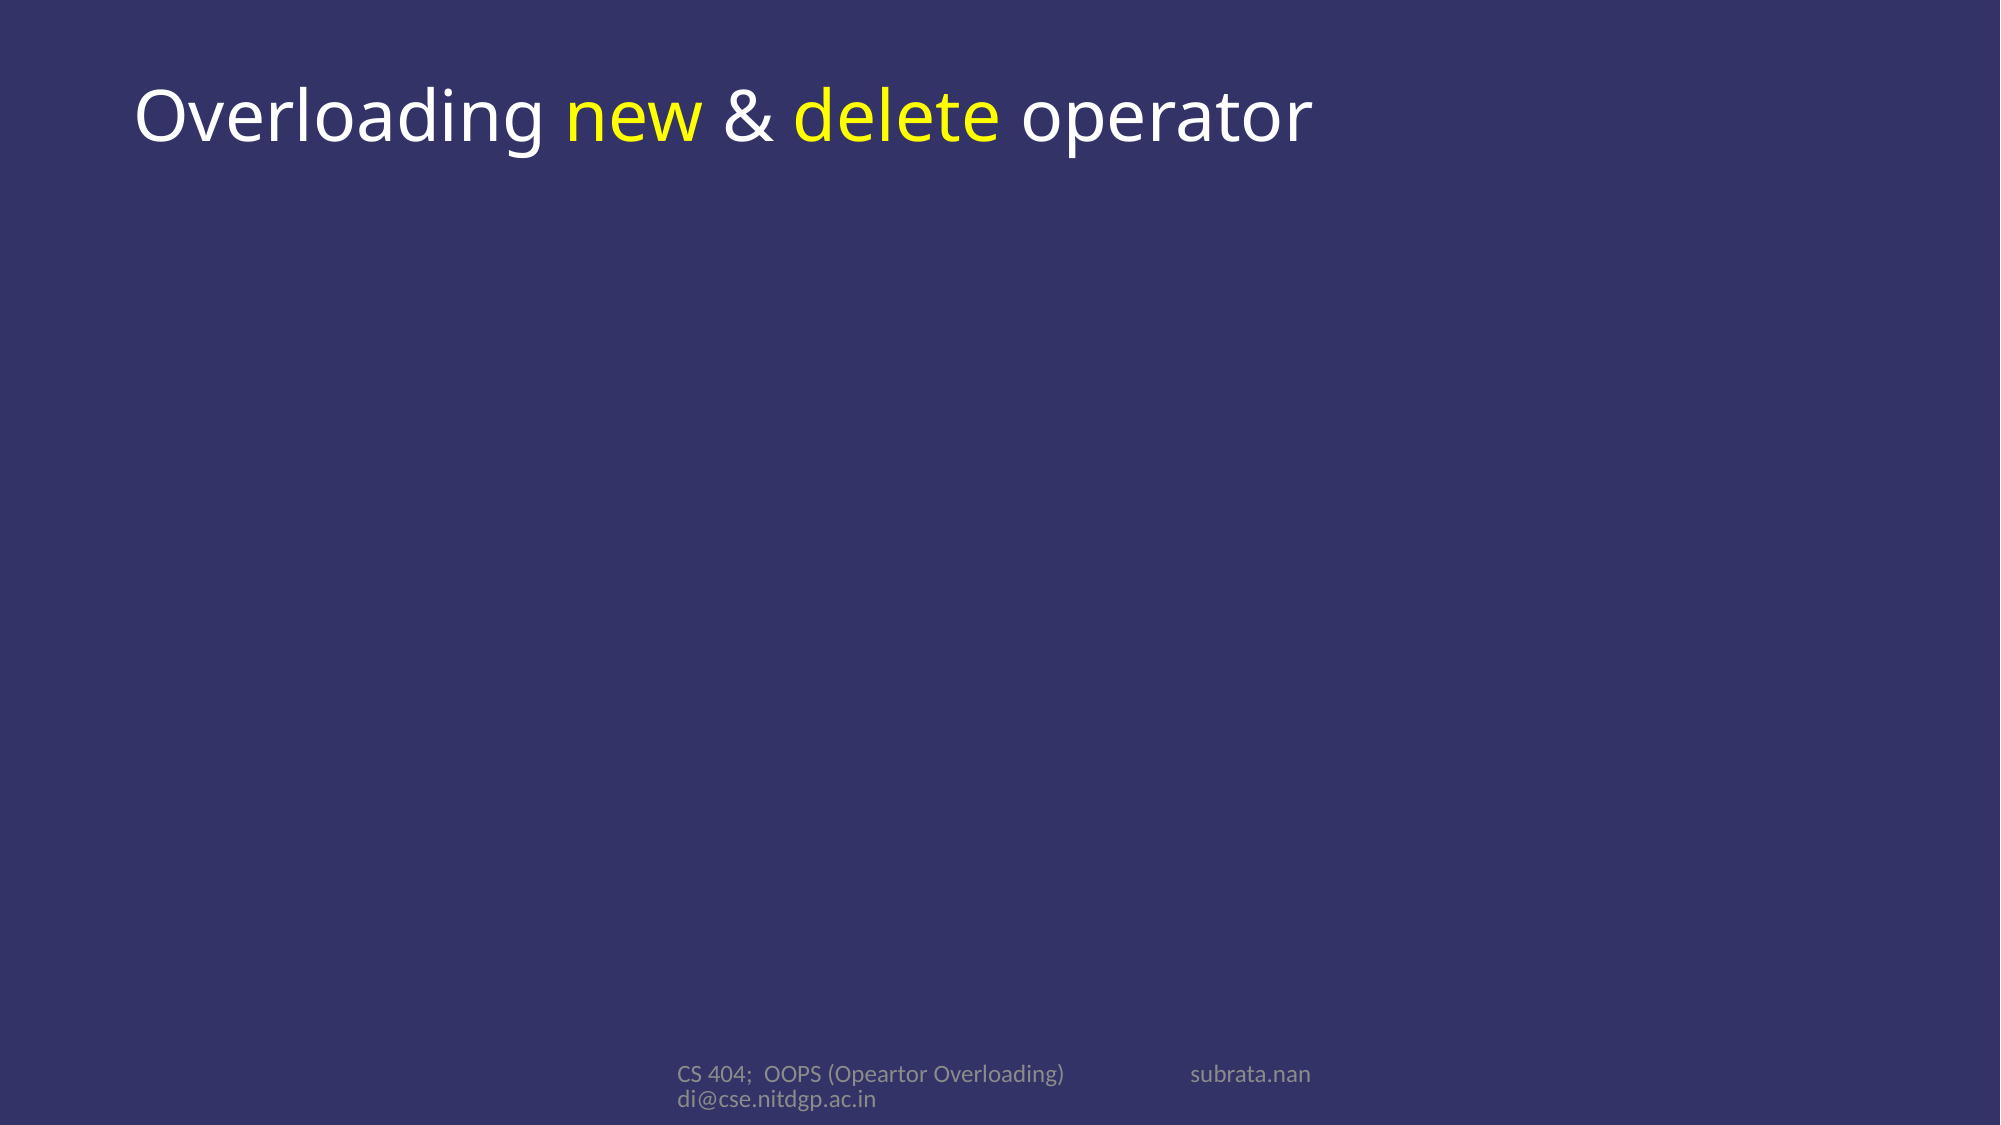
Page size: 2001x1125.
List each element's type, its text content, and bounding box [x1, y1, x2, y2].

text_box Overloading new & delete operator [0, 70, 1674, 165]
footer CS 404; OOPS (Opeartor Overloading) subrata.nandi@cse.nitdgp.ac.in [662, 1042, 1338, 1103]
